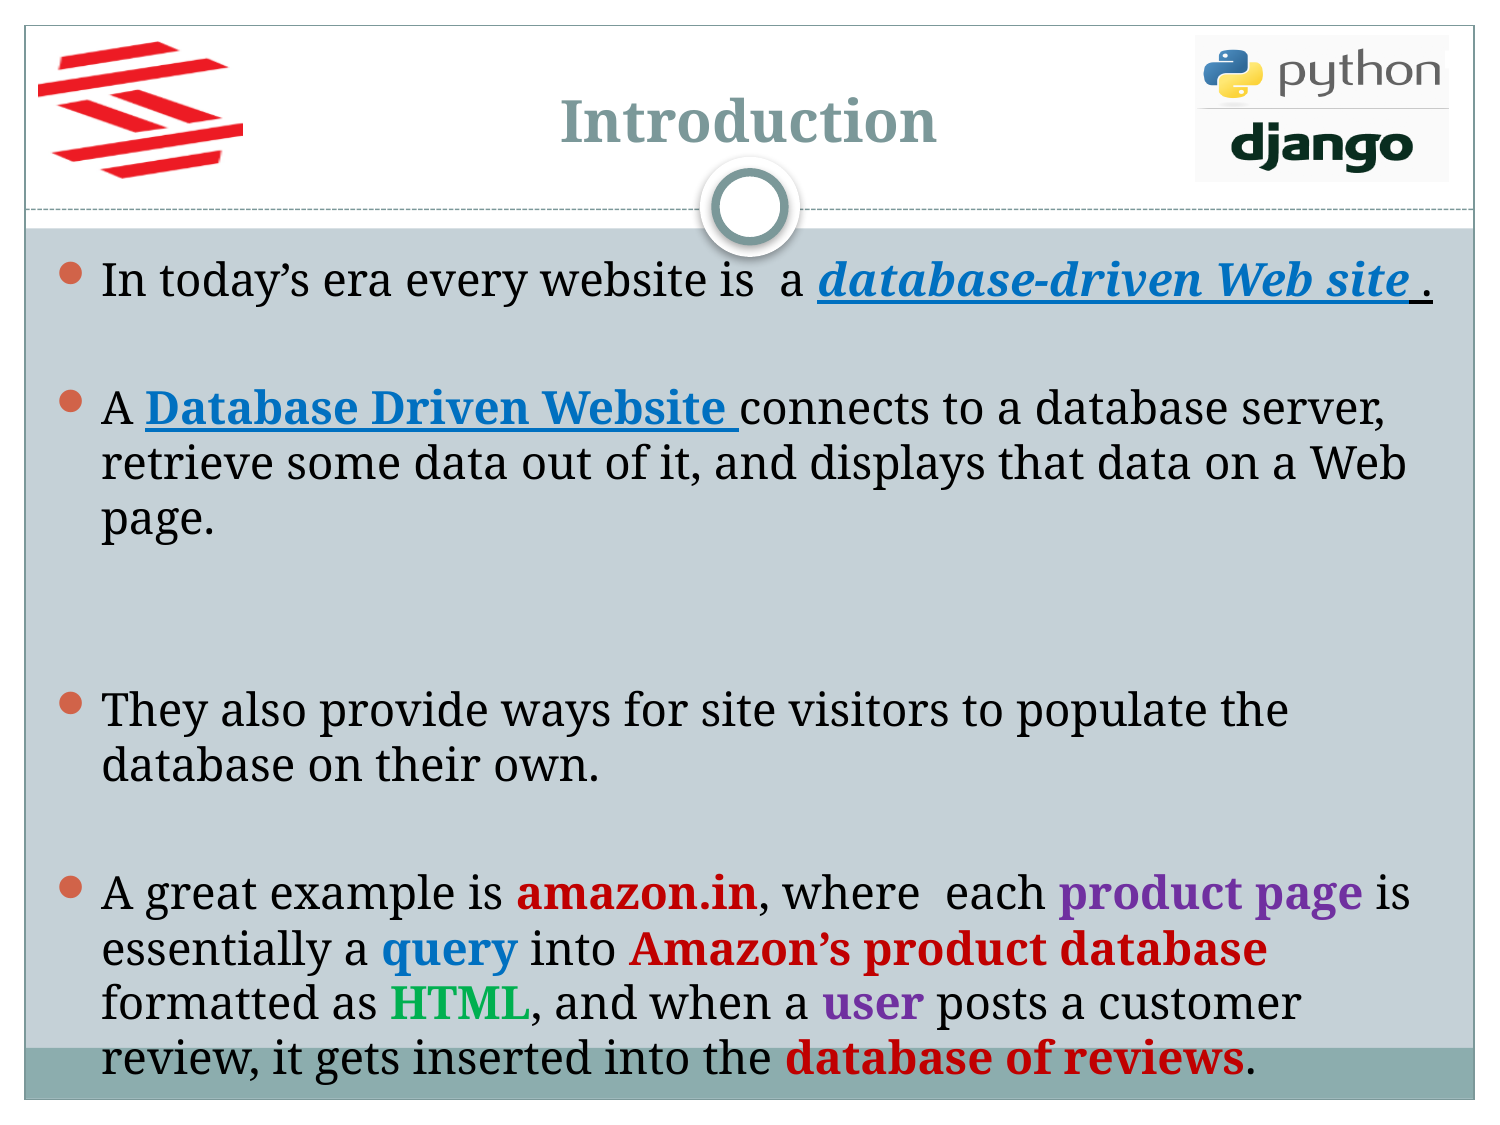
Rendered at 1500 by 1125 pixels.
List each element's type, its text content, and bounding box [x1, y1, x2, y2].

picture [37, 40, 243, 185]
title Introduction [237, 37, 1190, 162]
list In today’s era every website is a database-driven Web site . A Database Driven Website connects to a database server, retrieve some data out of it, and displays that data on a Web page. They also provide ways for site visitors to populate the database on their own. A great example is amazon.in, where each product page is essentially a query into Amazon’s product database formatted as HTML, and when a user posts a customer review, it gets inserted into the database of reviews. [41, 243, 1471, 1125]
picture [1195, 34, 1449, 183]
